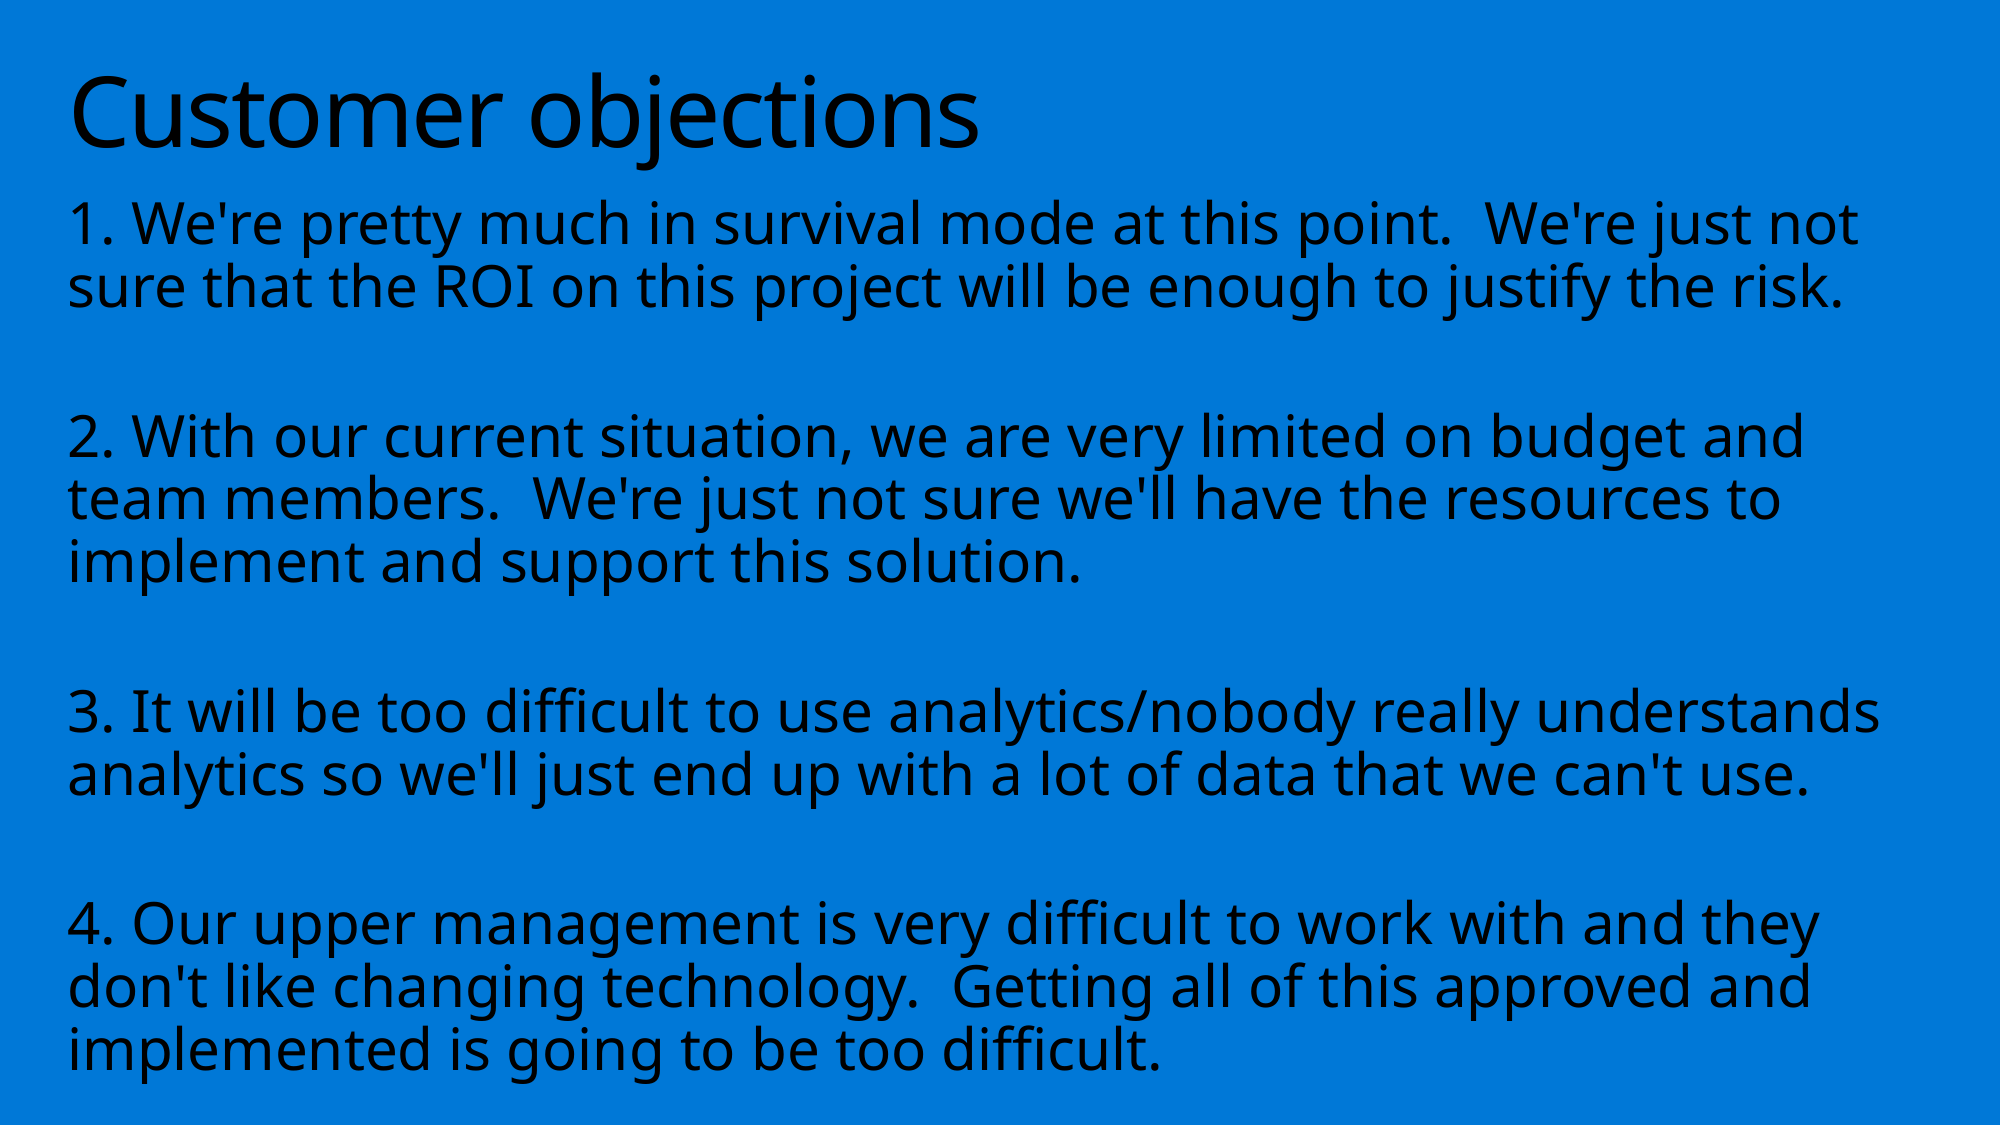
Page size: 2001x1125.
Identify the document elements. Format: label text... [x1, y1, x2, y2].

list 1. We're pretty much in survival mode at this point. We're just not sure that the ROI on this project will be enough to justify the risk. 2. With our current situation, we are very limited on budget and team members. We're just not sure we'll have the resources to implement and support this solution. 3. It will be too difficult to use analytics/nobody really understands analytics so we'll just end up with a lot of data that we can't use. 4. Our upper management is very difficult to work with and they don't like changing technology. Getting all of this approved and implemented is going to be too difficult. [43, 179, 1956, 1122]
title Customer objections [44, 47, 1957, 196]
